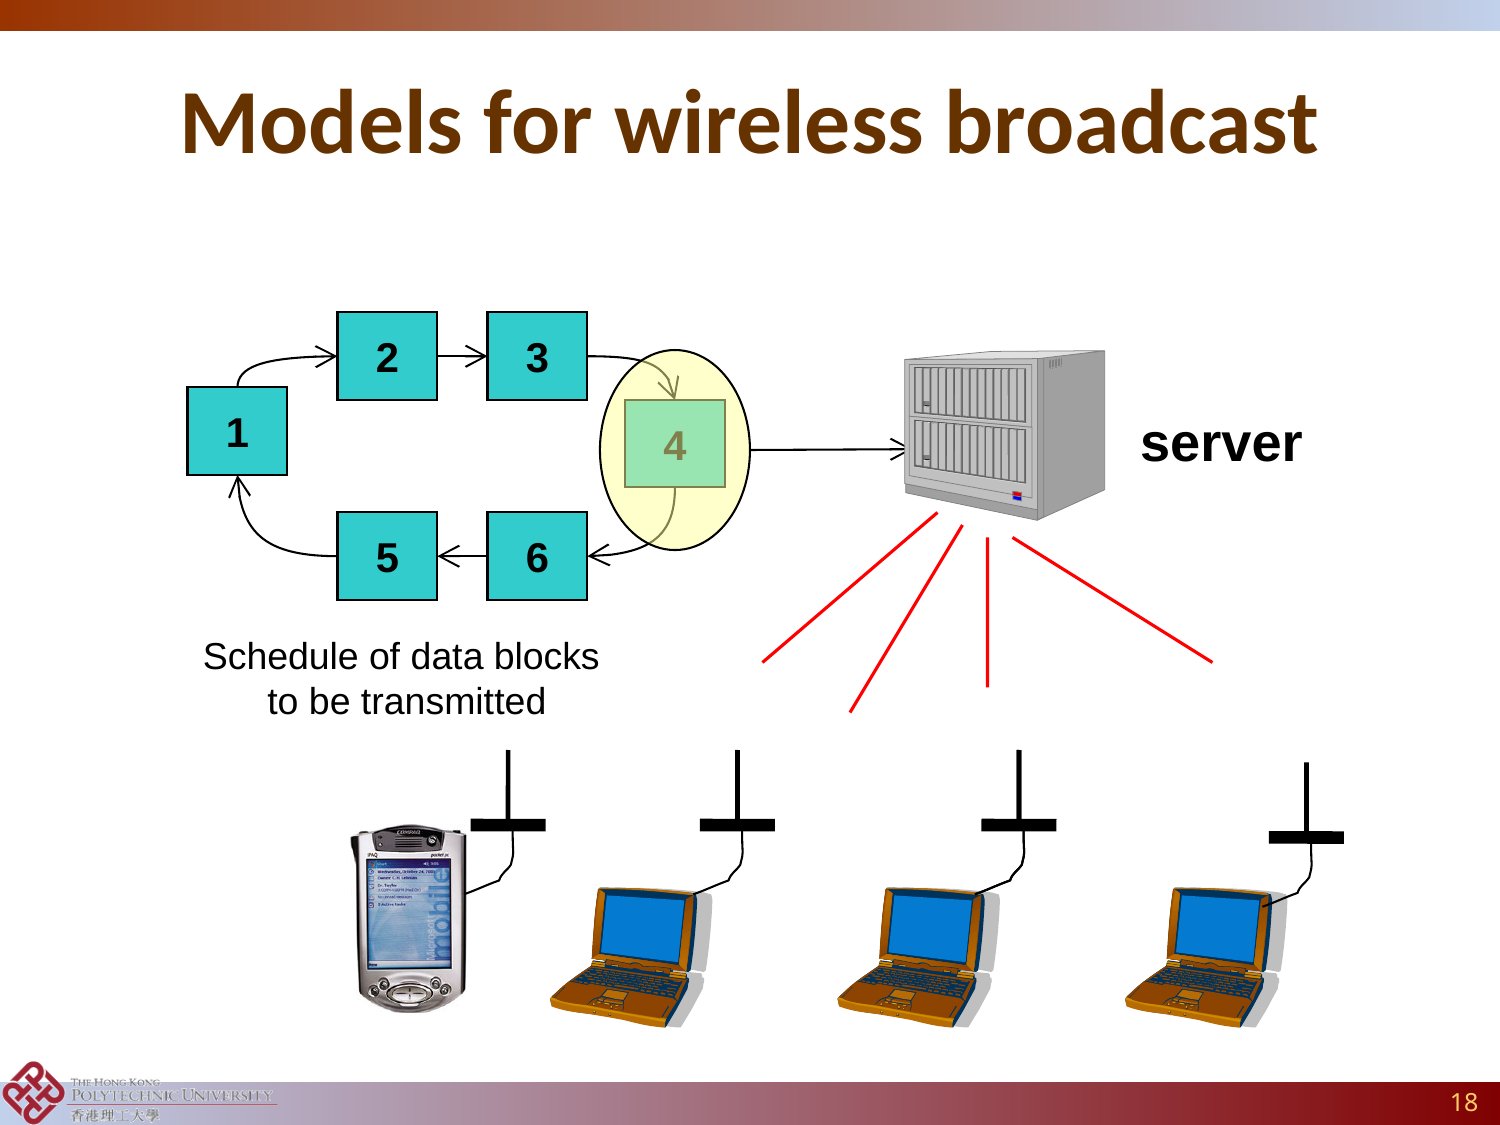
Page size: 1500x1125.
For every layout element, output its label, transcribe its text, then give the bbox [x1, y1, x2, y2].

picture [0, 1061, 278, 1125]
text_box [693, 749, 776, 895]
text_box server [1125, 399, 1318, 480]
text_box Schedule of data blocks to be transmitted [188, 624, 616, 730]
text_box [729, 380, 750, 520]
title Models for wireless broadcast [0, 54, 1500, 168]
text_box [463, 749, 546, 895]
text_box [1262, 762, 1345, 907]
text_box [549, 887, 713, 1028]
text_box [837, 887, 1001, 1028]
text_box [187, 312, 726, 601]
picture [349, 824, 467, 1013]
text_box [903, 349, 1107, 523]
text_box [912, 362, 1116, 536]
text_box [974, 749, 1057, 895]
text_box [1124, 887, 1288, 1028]
